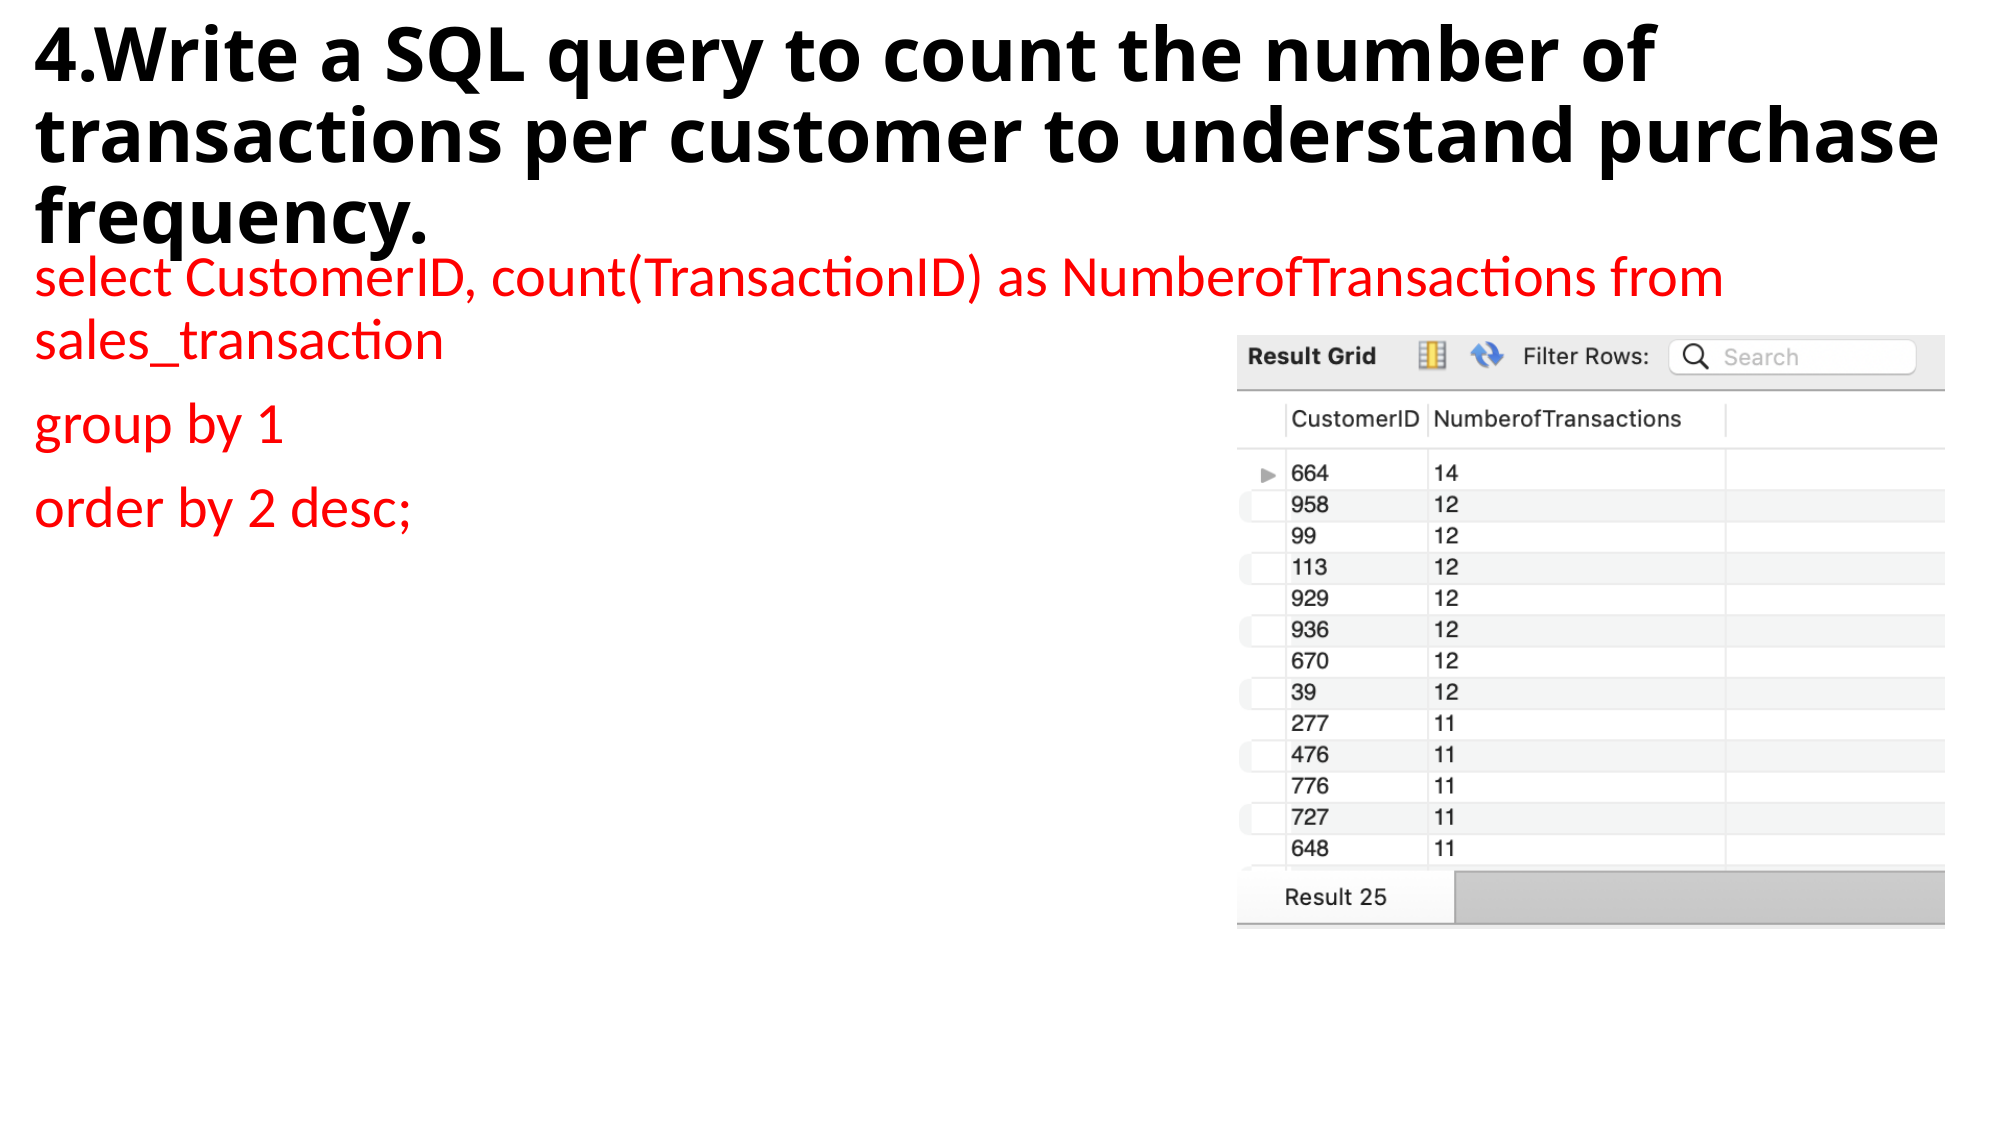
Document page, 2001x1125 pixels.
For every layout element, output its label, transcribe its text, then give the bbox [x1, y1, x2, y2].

list select CustomerID, count(TransactionID) as NumberofTransactions from sales_transaction group by 1 order by 2 desc; [19, 238, 1745, 953]
picture [1237, 335, 1945, 929]
title 4.Write a SQL query to count the number of transactions per customer to understand purchase frequency. [19, 20, 1979, 256]
